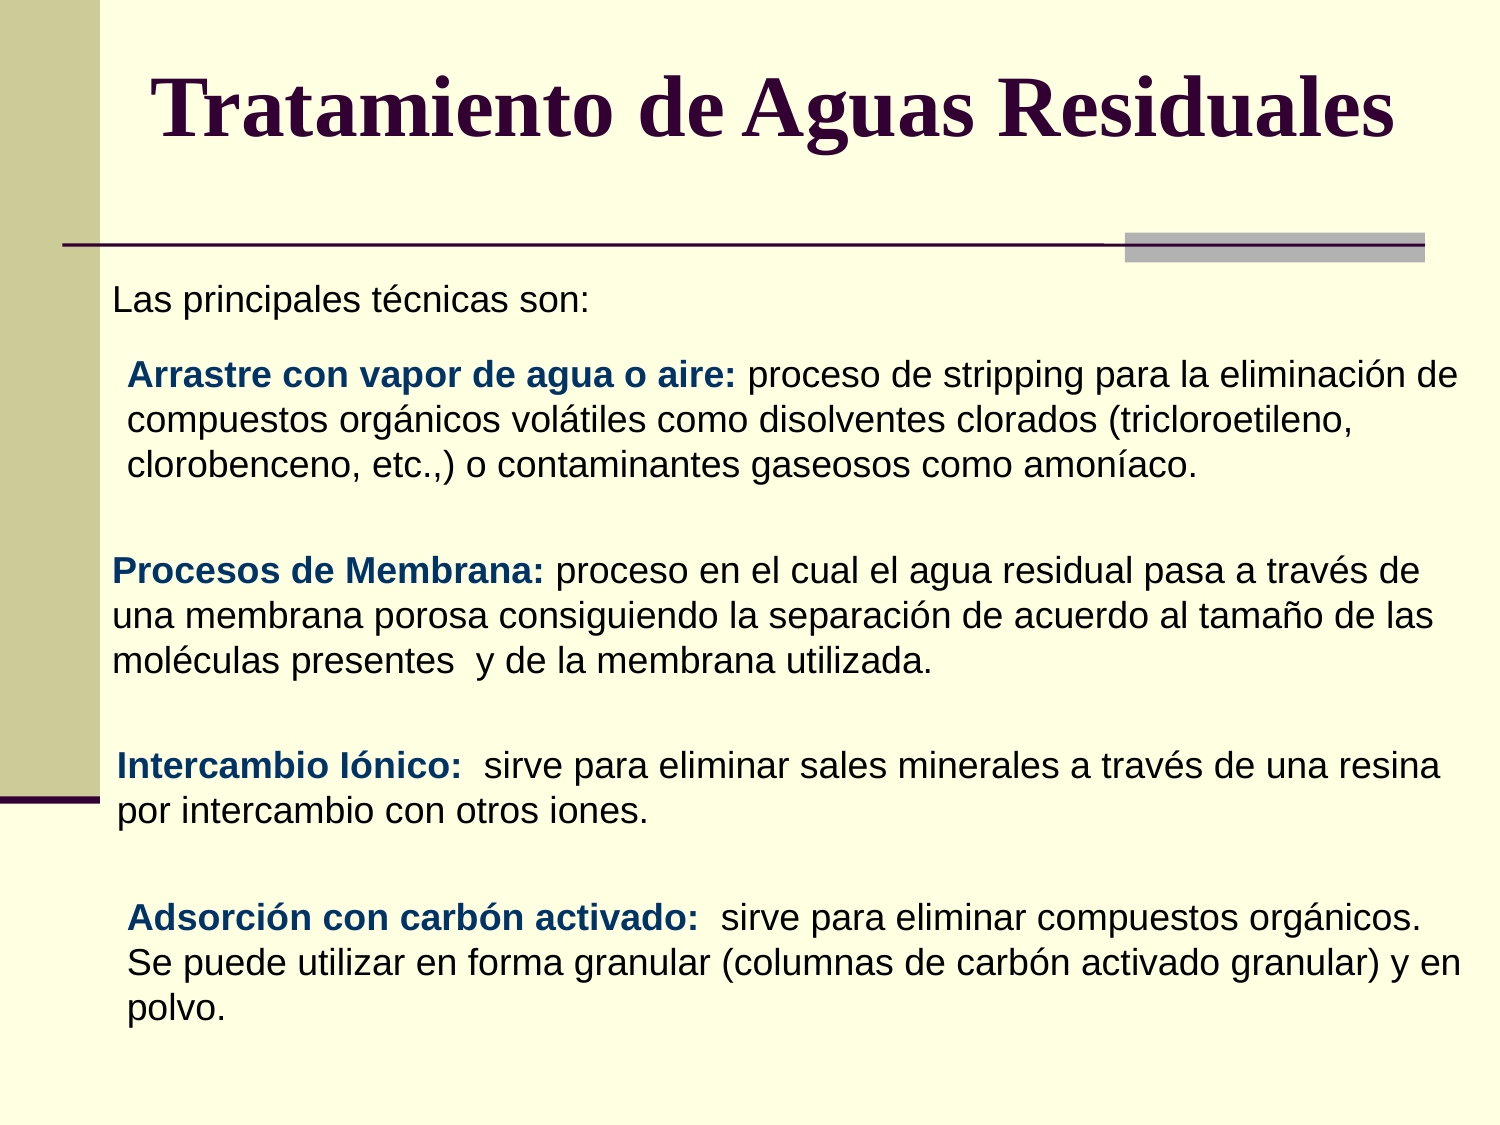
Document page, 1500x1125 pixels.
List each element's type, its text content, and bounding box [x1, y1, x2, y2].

title Tratamiento de Aguas Residuales [135, 7, 1459, 195]
text_box Las principales técnicas son: [97, 267, 1497, 417]
text_box Procesos de Membrana: proceso en el cual el agua residual pasa a través de una membrana porosa consiguiendo la separación de acuerdo al tamaño de las moléculas presentes y de la membrana utilizada. [97, 538, 1468, 689]
text_box Arrastre con vapor de agua o aire: proceso de stripping para la eliminación de compuestos orgánicos volátiles como disolventes clorados (tricloroetileno, clorobenceno, etc.,) o contaminantes gaseosos como amoníaco. [112, 342, 1483, 493]
text_box Adsorción con carbón activado: sirve para eliminar compuestos orgánicos. Se puede utilizar en forma granular (columnas de carbón activado granular) y en polvo. [112, 886, 1483, 1036]
text_box Intercambio Iónico: sirve para eliminar sales minerales a través de una resina por intercambio con otros iones. [102, 733, 1473, 838]
